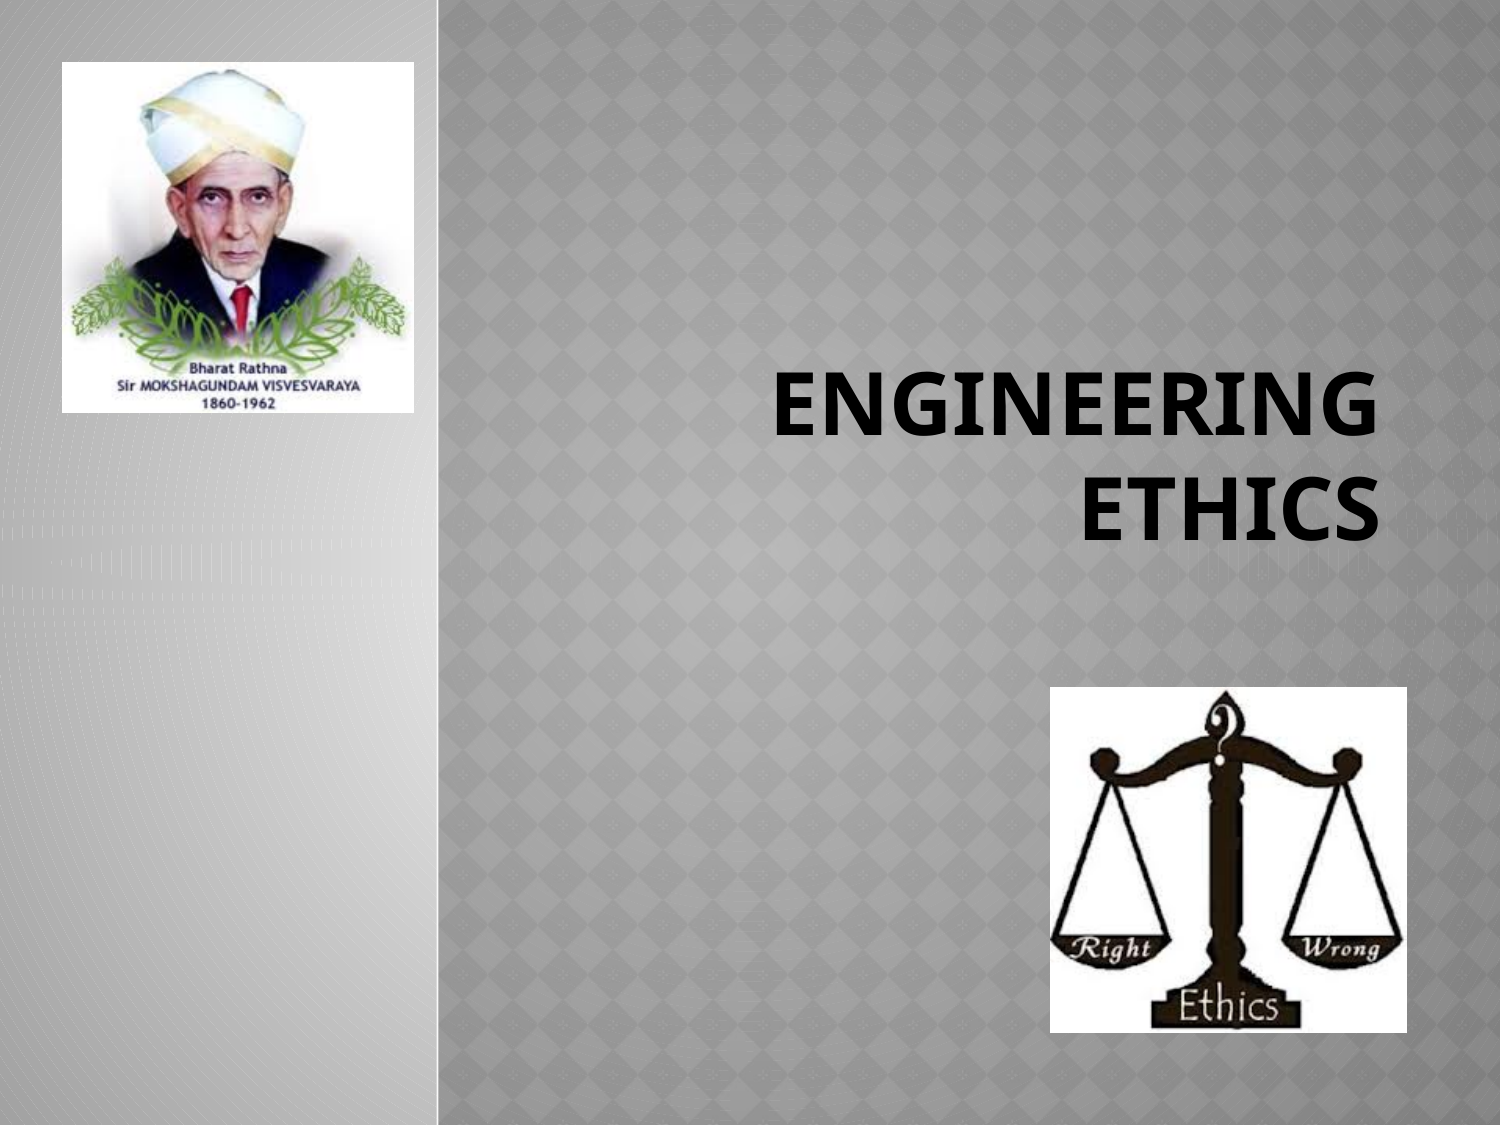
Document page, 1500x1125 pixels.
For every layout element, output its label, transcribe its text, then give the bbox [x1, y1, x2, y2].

picture [1049, 687, 1407, 1034]
title ENGINEERING ETHICS [552, 87, 1390, 558]
picture [62, 62, 415, 413]
